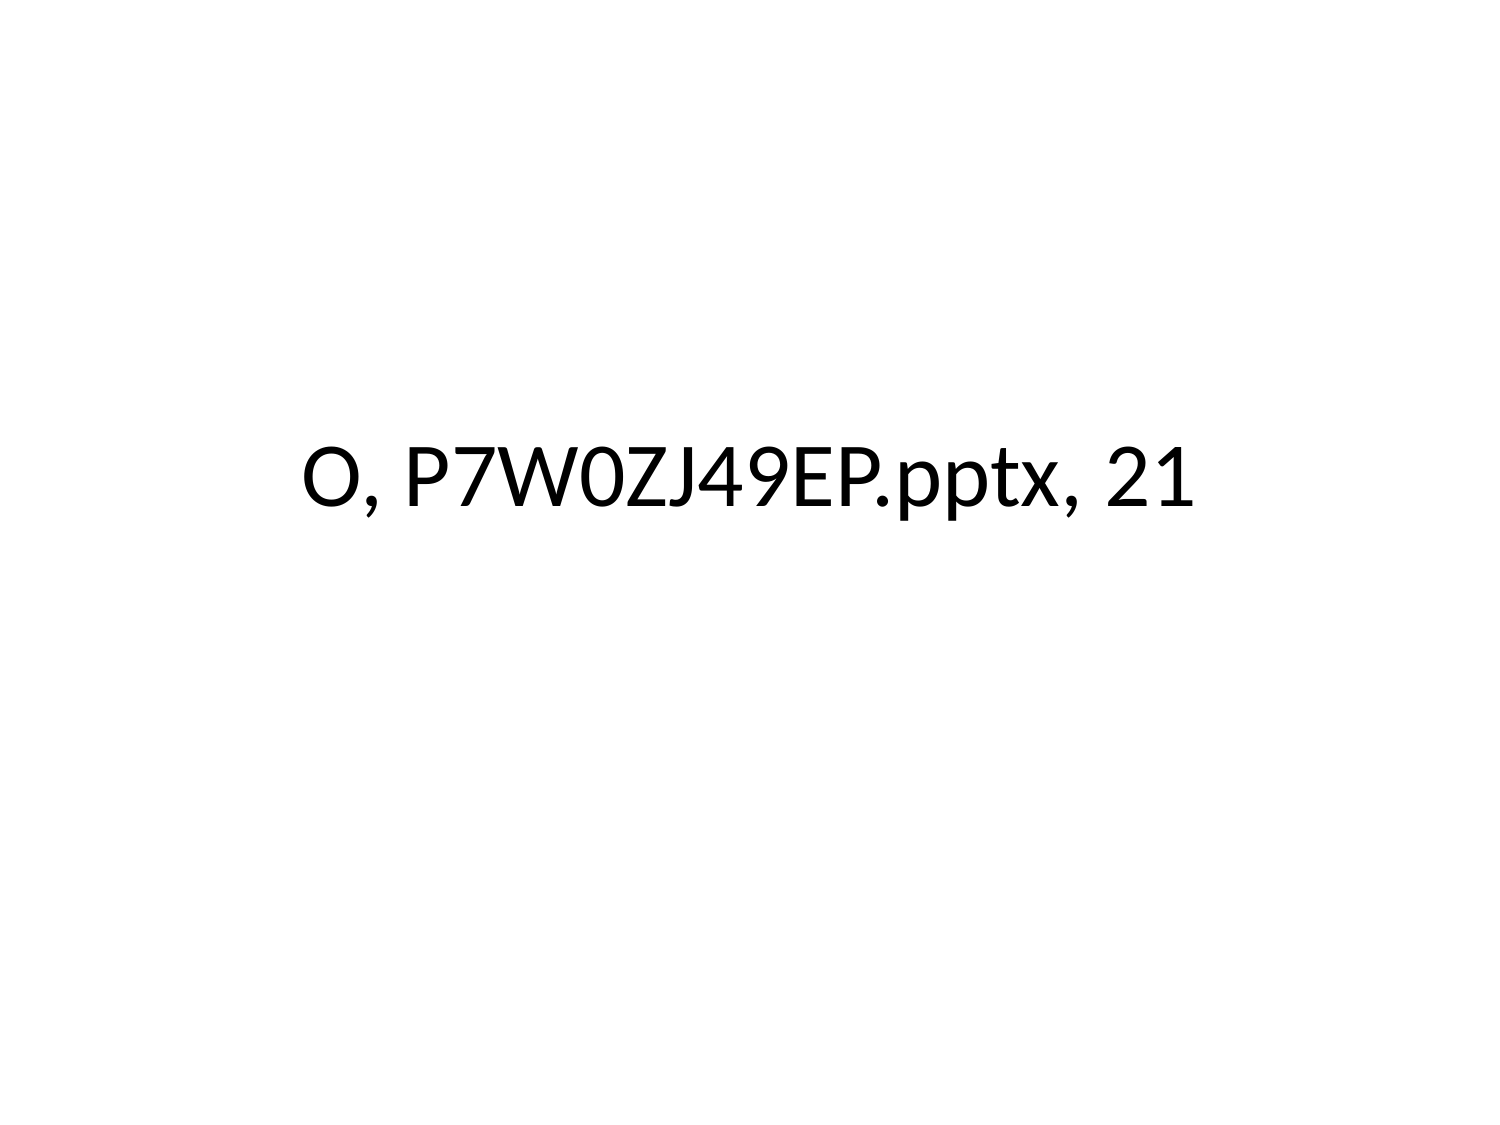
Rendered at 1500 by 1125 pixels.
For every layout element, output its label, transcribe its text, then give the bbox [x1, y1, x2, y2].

title O, P7W0ZJ49EP.pptx, 21 [112, 349, 1388, 591]
